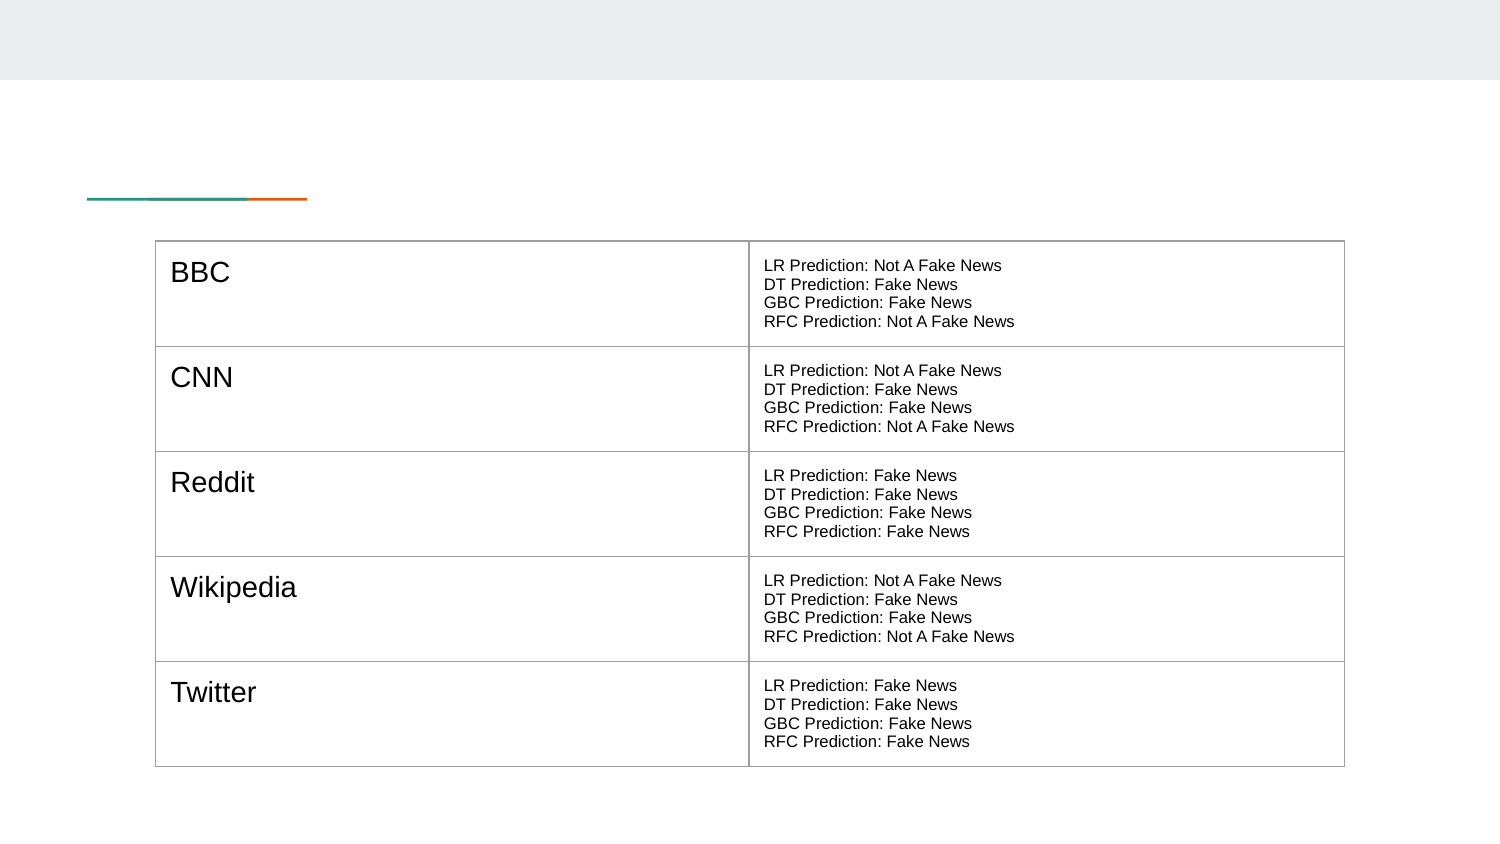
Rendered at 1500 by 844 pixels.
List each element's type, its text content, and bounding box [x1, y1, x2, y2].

table_cell Twitter [156, 662, 748, 766]
table_cell Reddit [156, 452, 748, 556]
table_header LR Prediction: Not A Fake News DT Prediction: Fake News GBC Prediction: Fake News RFC Prediction: Not A Fake News [750, 242, 1344, 346]
table_header BBC [156, 242, 748, 346]
table_cell Wikipedia [156, 557, 748, 661]
table_cell LR Prediction: Not A Fake News DT Prediction: Fake News GBC Prediction: Fake News RFC Prediction: Not A Fake News [750, 557, 1344, 661]
table_cell LR Prediction: Not A Fake News DT Prediction: Fake News GBC Prediction: Fake News RFC Prediction: Not A Fake News [750, 347, 1344, 451]
table_cell LR Prediction: Fake News DT Prediction: Fake News GBC Prediction: Fake News RFC Prediction: Fake News [750, 662, 1344, 766]
table_cell CNN [156, 347, 748, 451]
table_cell LR Prediction: Fake News DT Prediction: Fake News GBC Prediction: Fake News RFC Prediction: Fake News [750, 452, 1344, 556]
